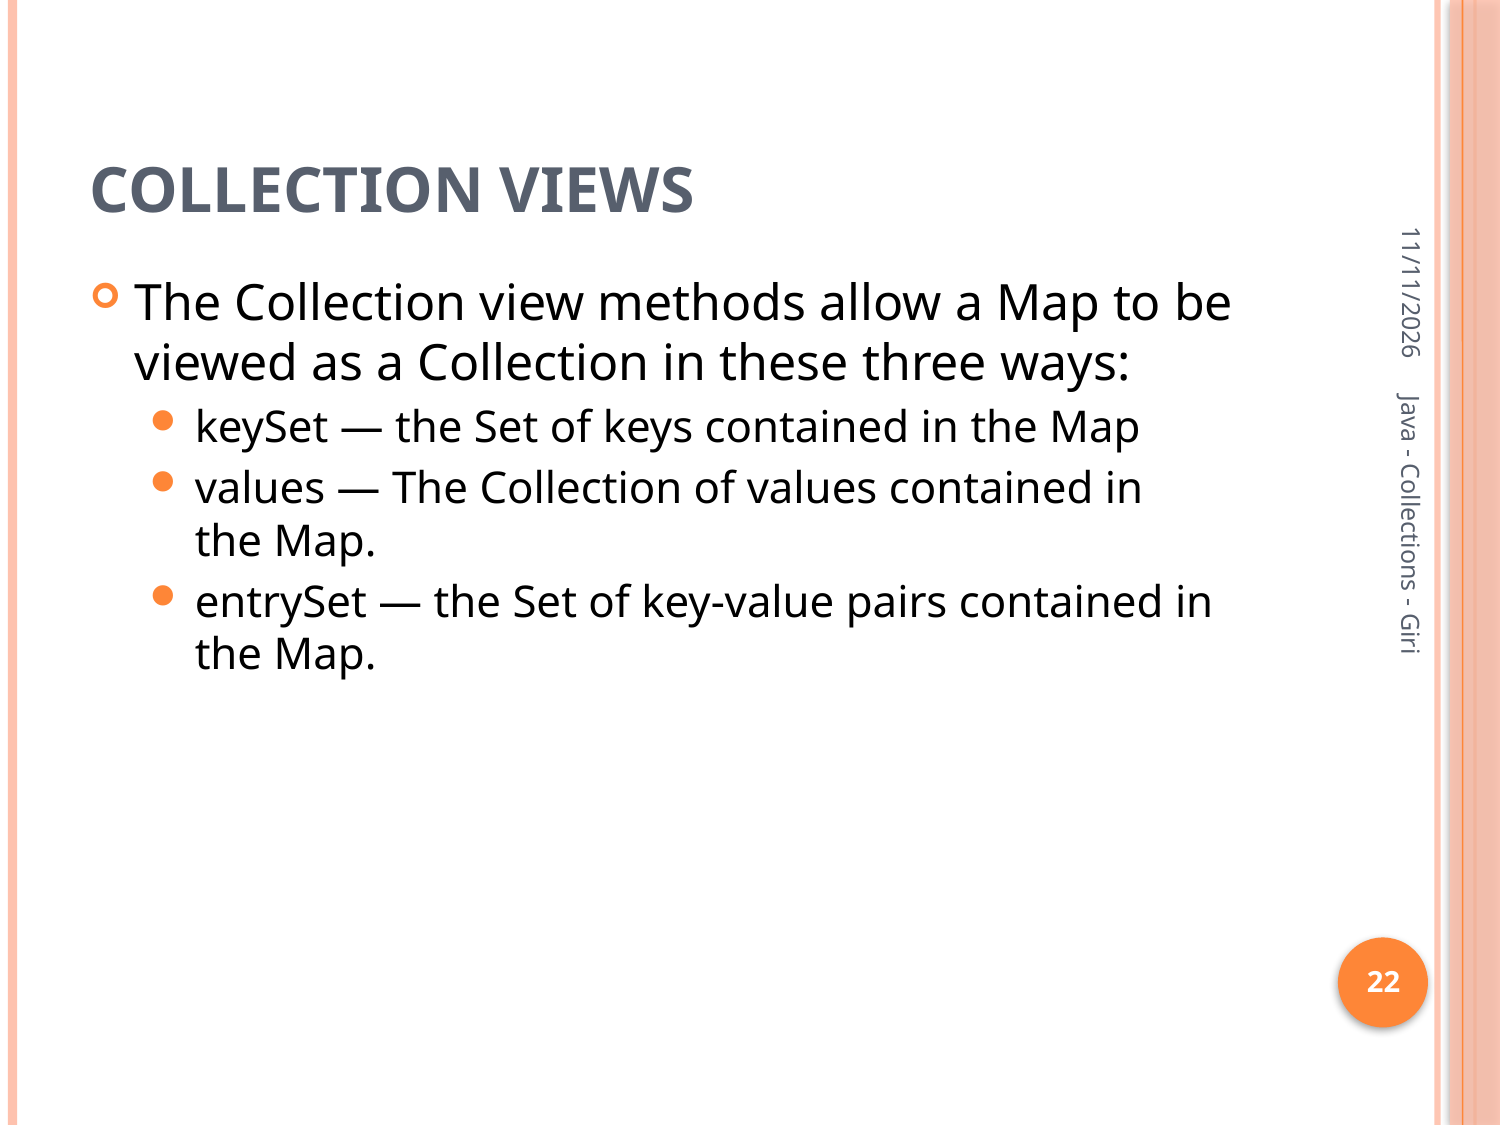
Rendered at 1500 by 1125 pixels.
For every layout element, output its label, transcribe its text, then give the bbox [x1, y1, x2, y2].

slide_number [1378, 43, 1442, 374]
list The Collection view methods allow a Map to be viewed as a Collection in these three ways: keySet — the Set of keys contained in the Map values — The Collection of values contained in the Map. entrySet — the Set of key-value pairs contained in the Map. [75, 262, 1300, 1062]
footer Java - Collections - Giri [1379, 380, 1440, 906]
slide_number 22 [1333, 940, 1434, 1027]
title Collection Views [75, 45, 1300, 233]
